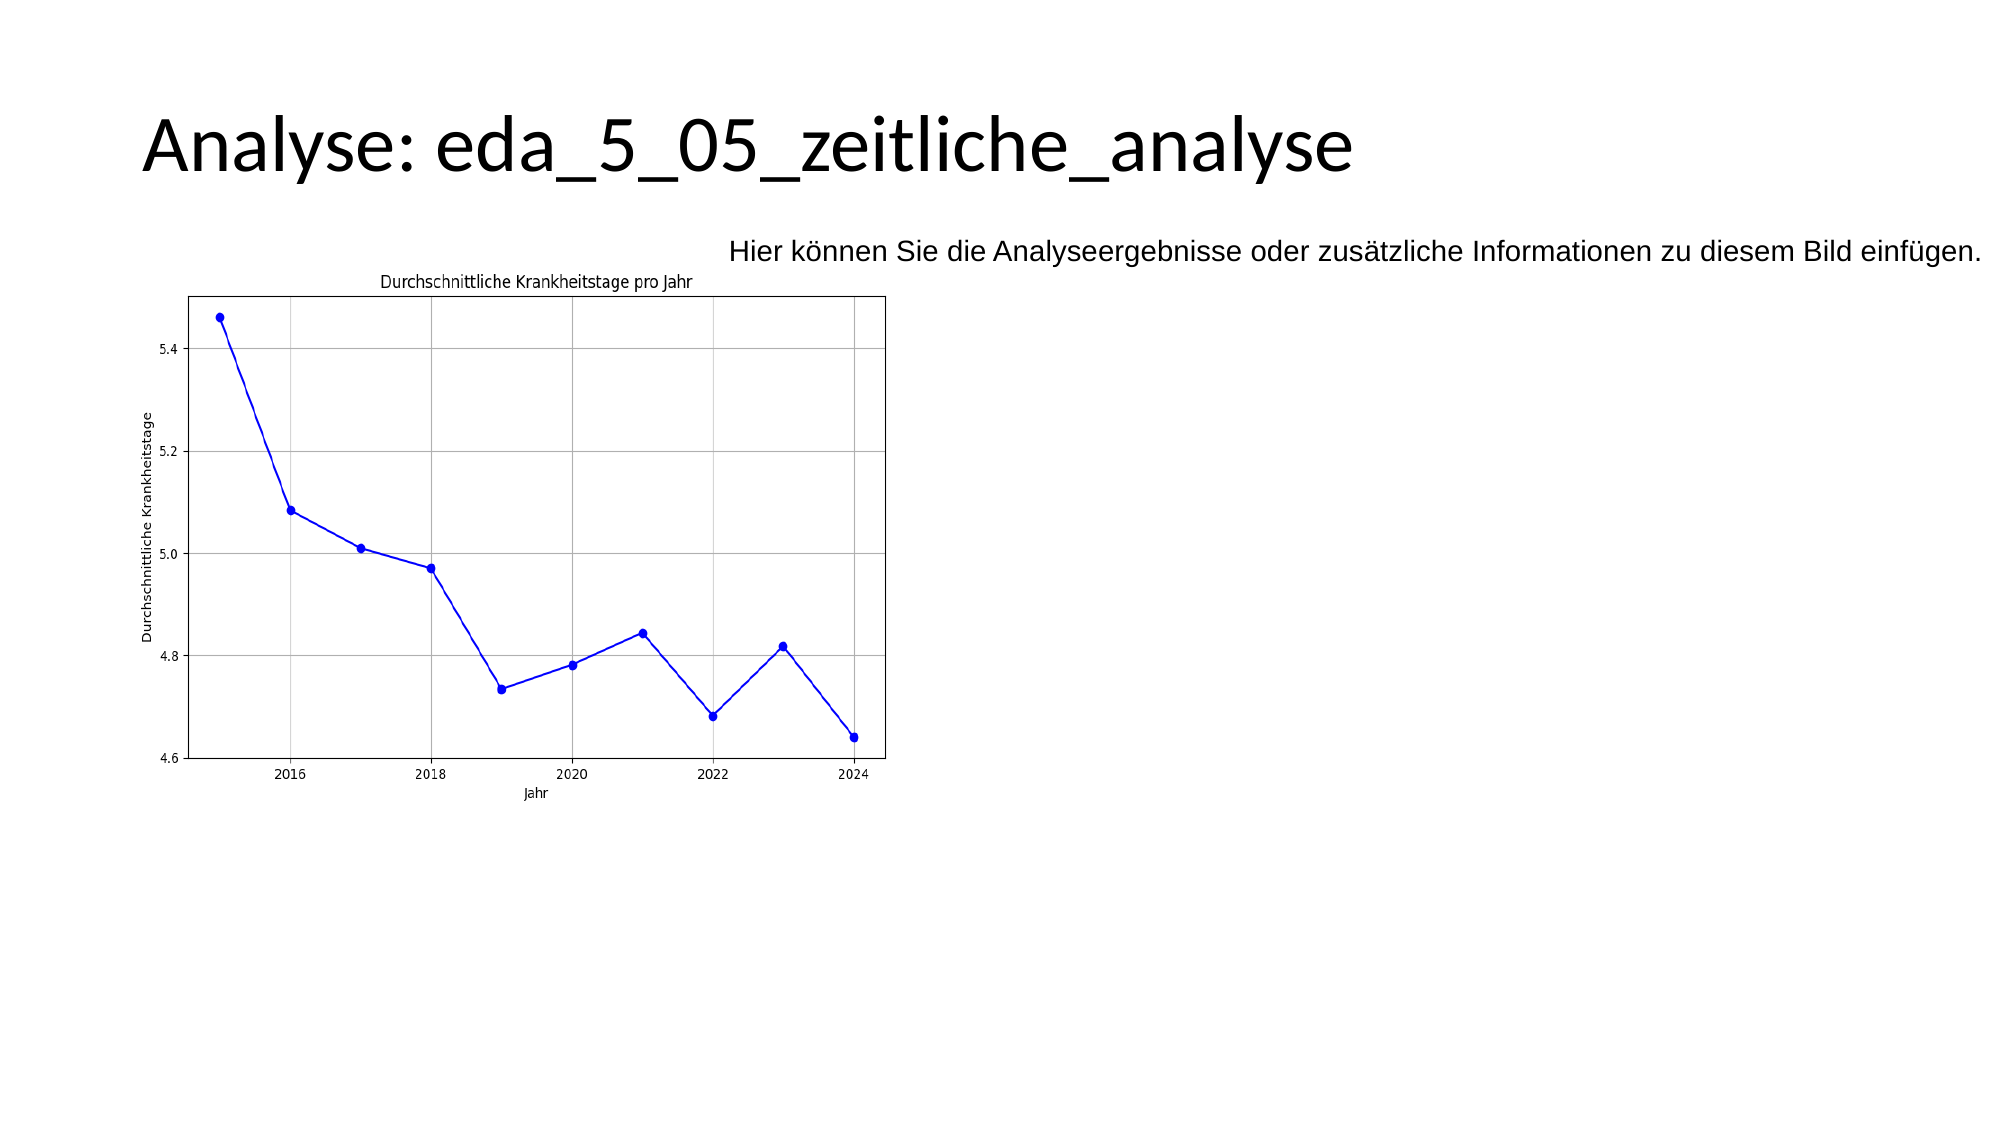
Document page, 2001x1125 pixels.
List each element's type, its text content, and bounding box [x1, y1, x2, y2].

picture [74, 224, 976, 826]
title Analyse: eda_5_05_zeitliche_analyse [75, 45, 1425, 224]
text_box Hier können Sie die Analyseergebnisse oder zusätzliche Informationen zu diesem Bild einfügen. [976, 224, 2001, 275]
